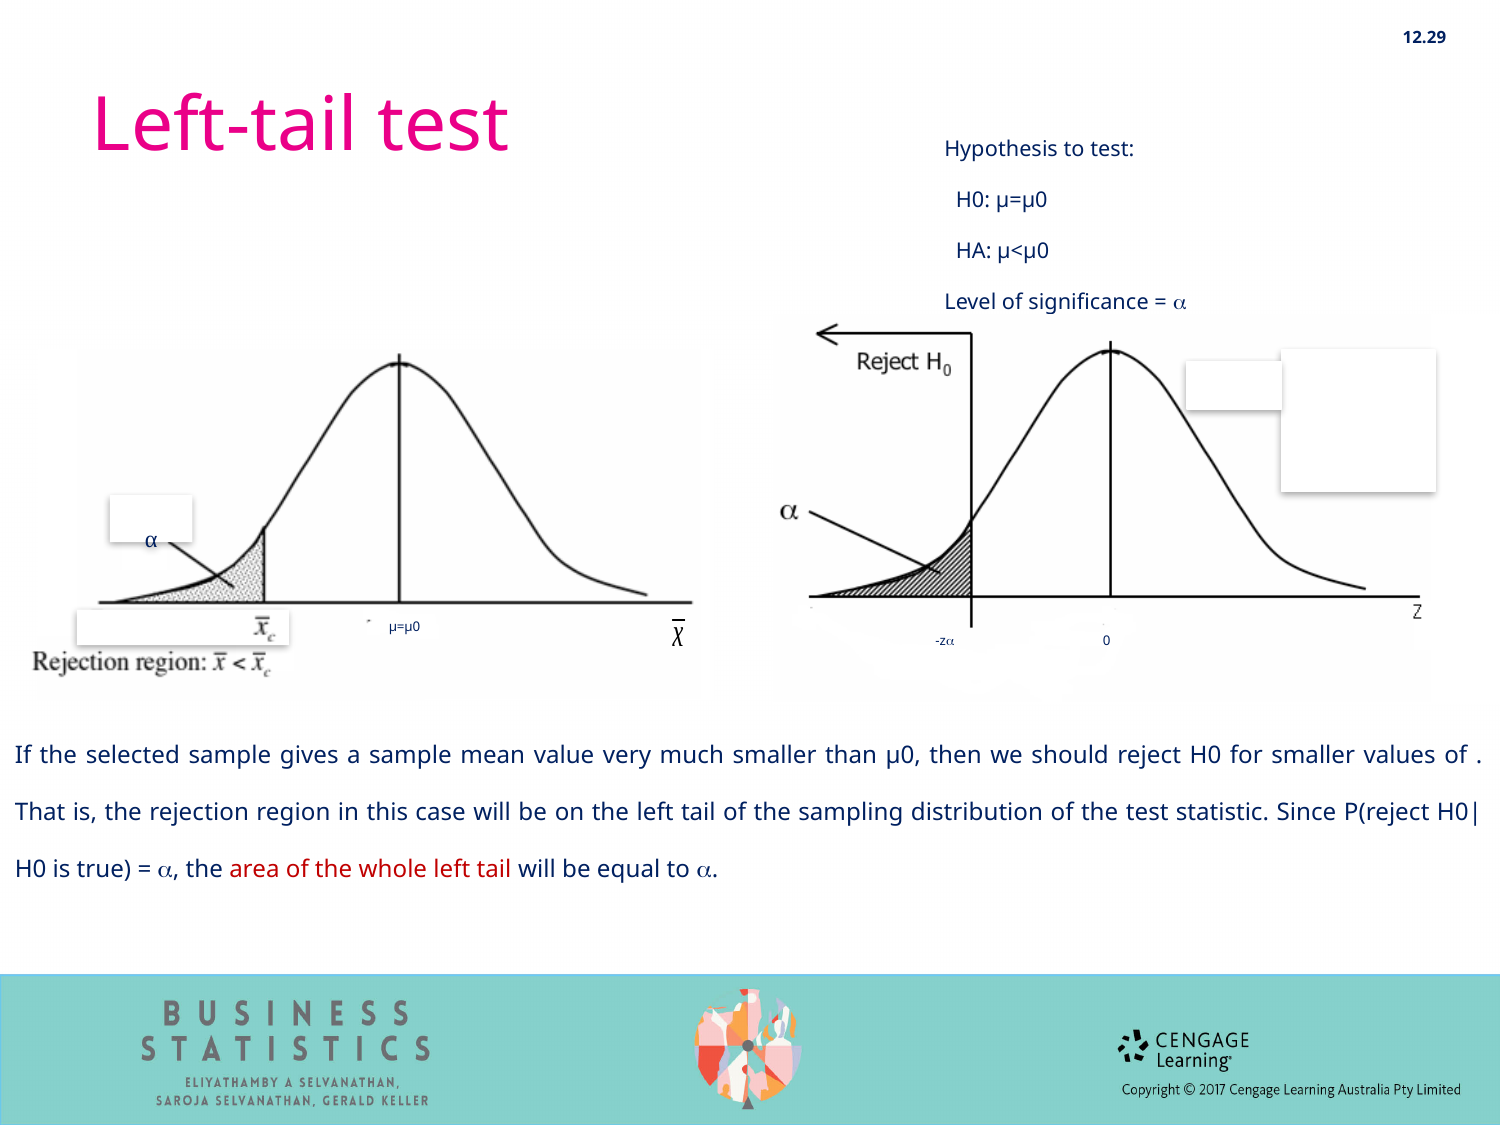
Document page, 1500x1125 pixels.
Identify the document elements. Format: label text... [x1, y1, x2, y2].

text_box 12.29 [1387, 0, 1500, 60]
picture [0, 0, 1500, 1125]
text_box Hypothesis to test: H0: μ=μ0 HA: μ<μ0 Level of significance =  [929, 101, 1202, 312]
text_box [365, 595, 690, 658]
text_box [29, 609, 278, 681]
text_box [773, 314, 1500, 704]
title Left-tail test [76, 66, 1352, 175]
